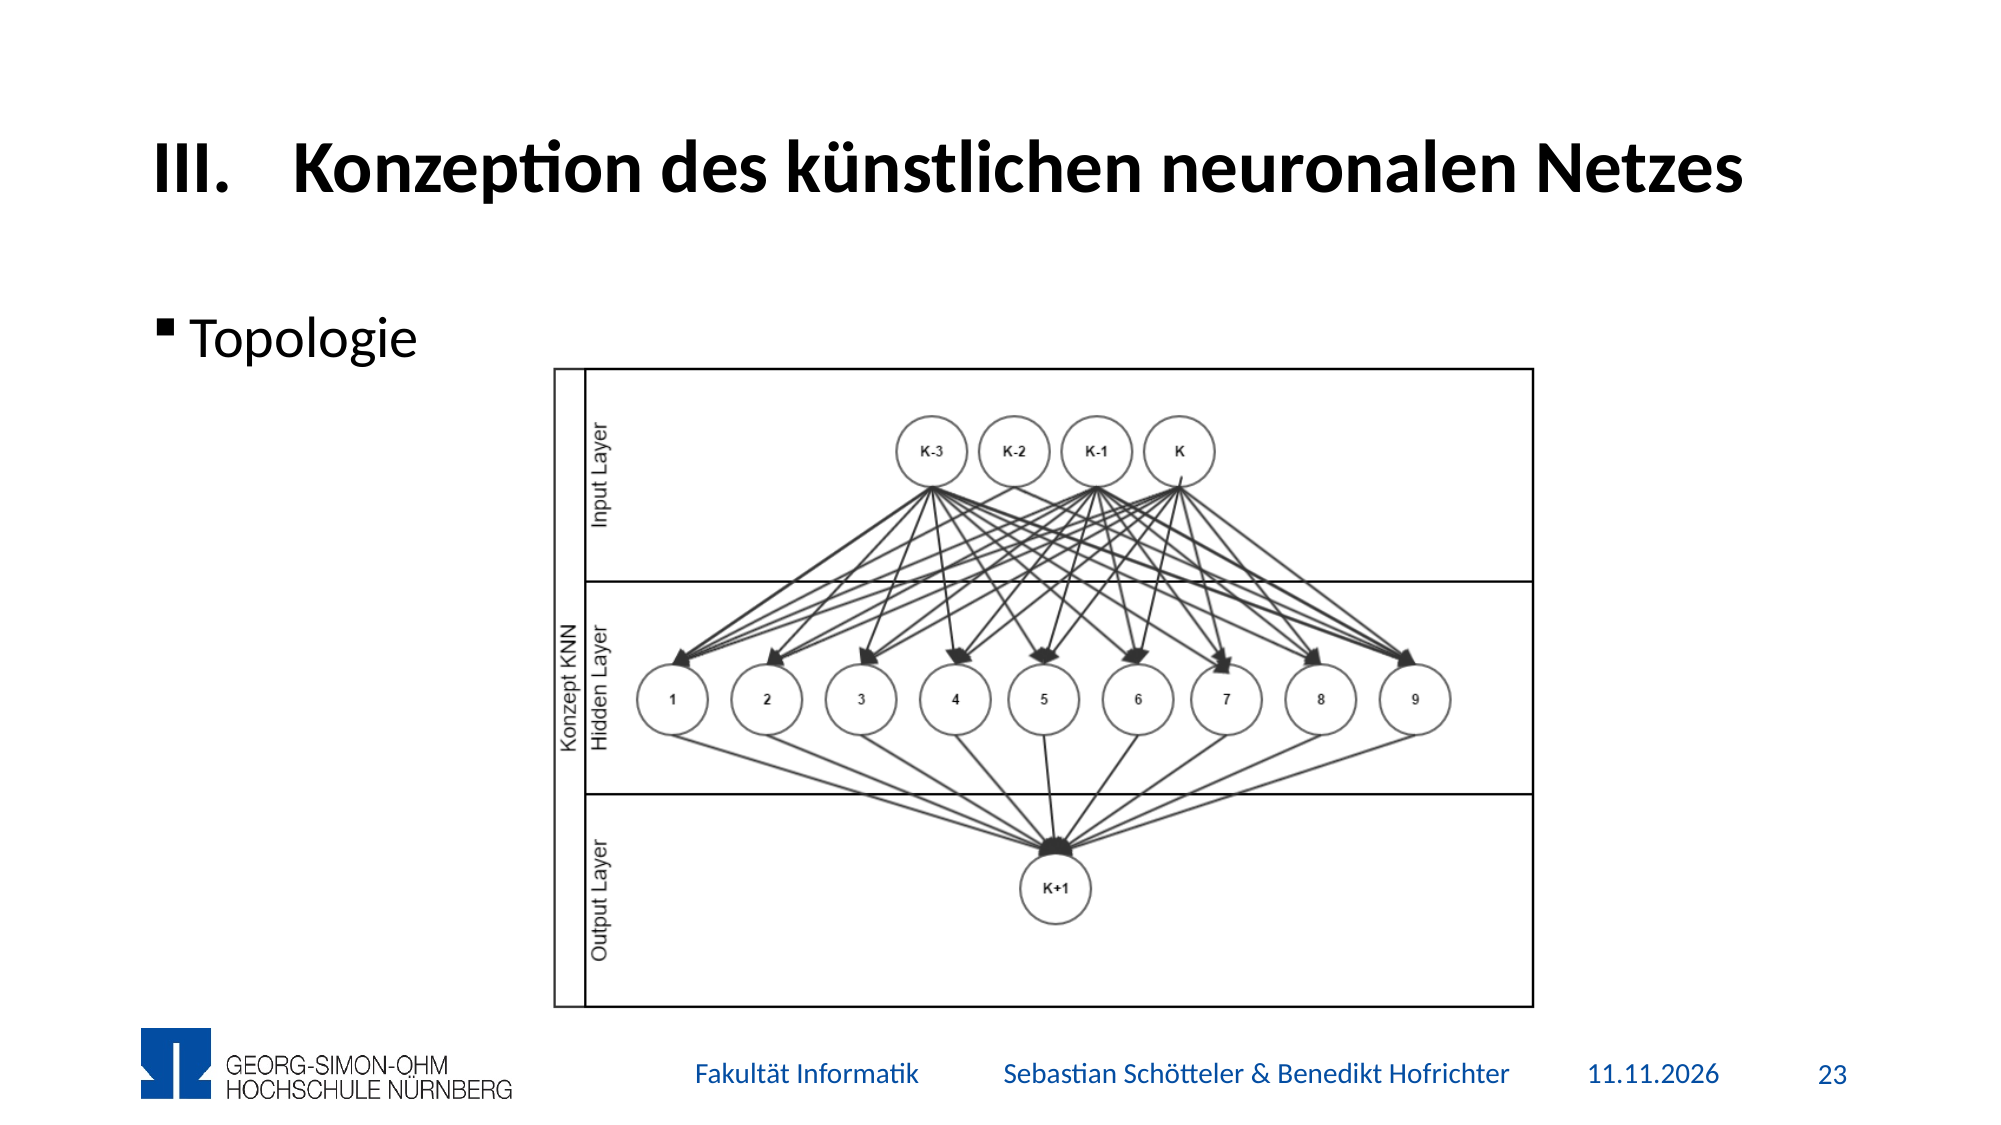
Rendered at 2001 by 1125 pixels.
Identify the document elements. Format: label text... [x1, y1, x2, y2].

picture [550, 362, 1539, 1014]
list Topologie [137, 299, 1863, 1014]
slide_number 22 [1779, 1042, 1863, 1103]
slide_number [1571, 1042, 1736, 1103]
footer Fakultät Informatik Sebastian Schötteler & Benedikt Hofrichter [677, 1042, 1529, 1103]
title Konzeption des künstlichen neuronalen Netzes [137, 59, 1863, 278]
picture [141, 1028, 512, 1100]
